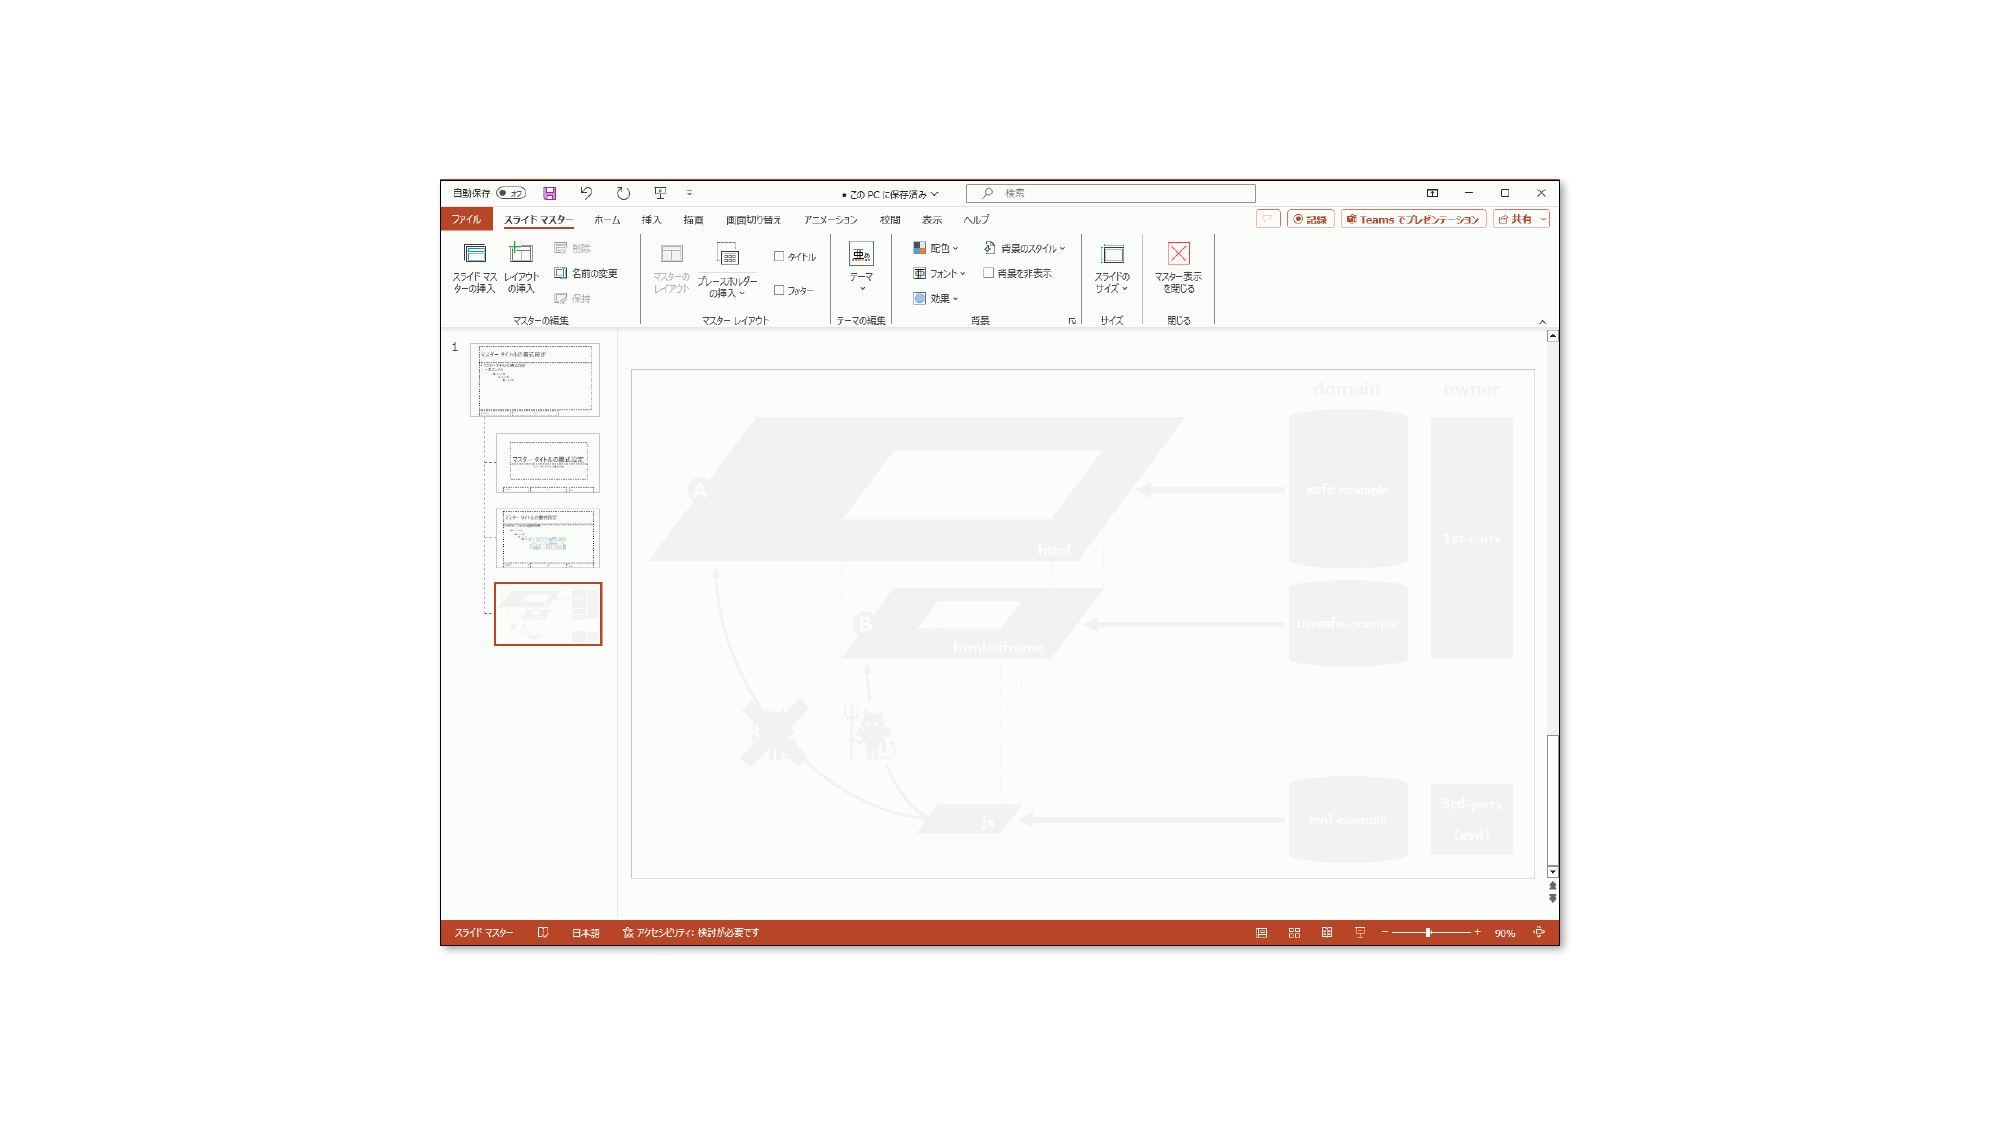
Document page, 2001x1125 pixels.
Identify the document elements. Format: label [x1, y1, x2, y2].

picture [440, 179, 1560, 945]
